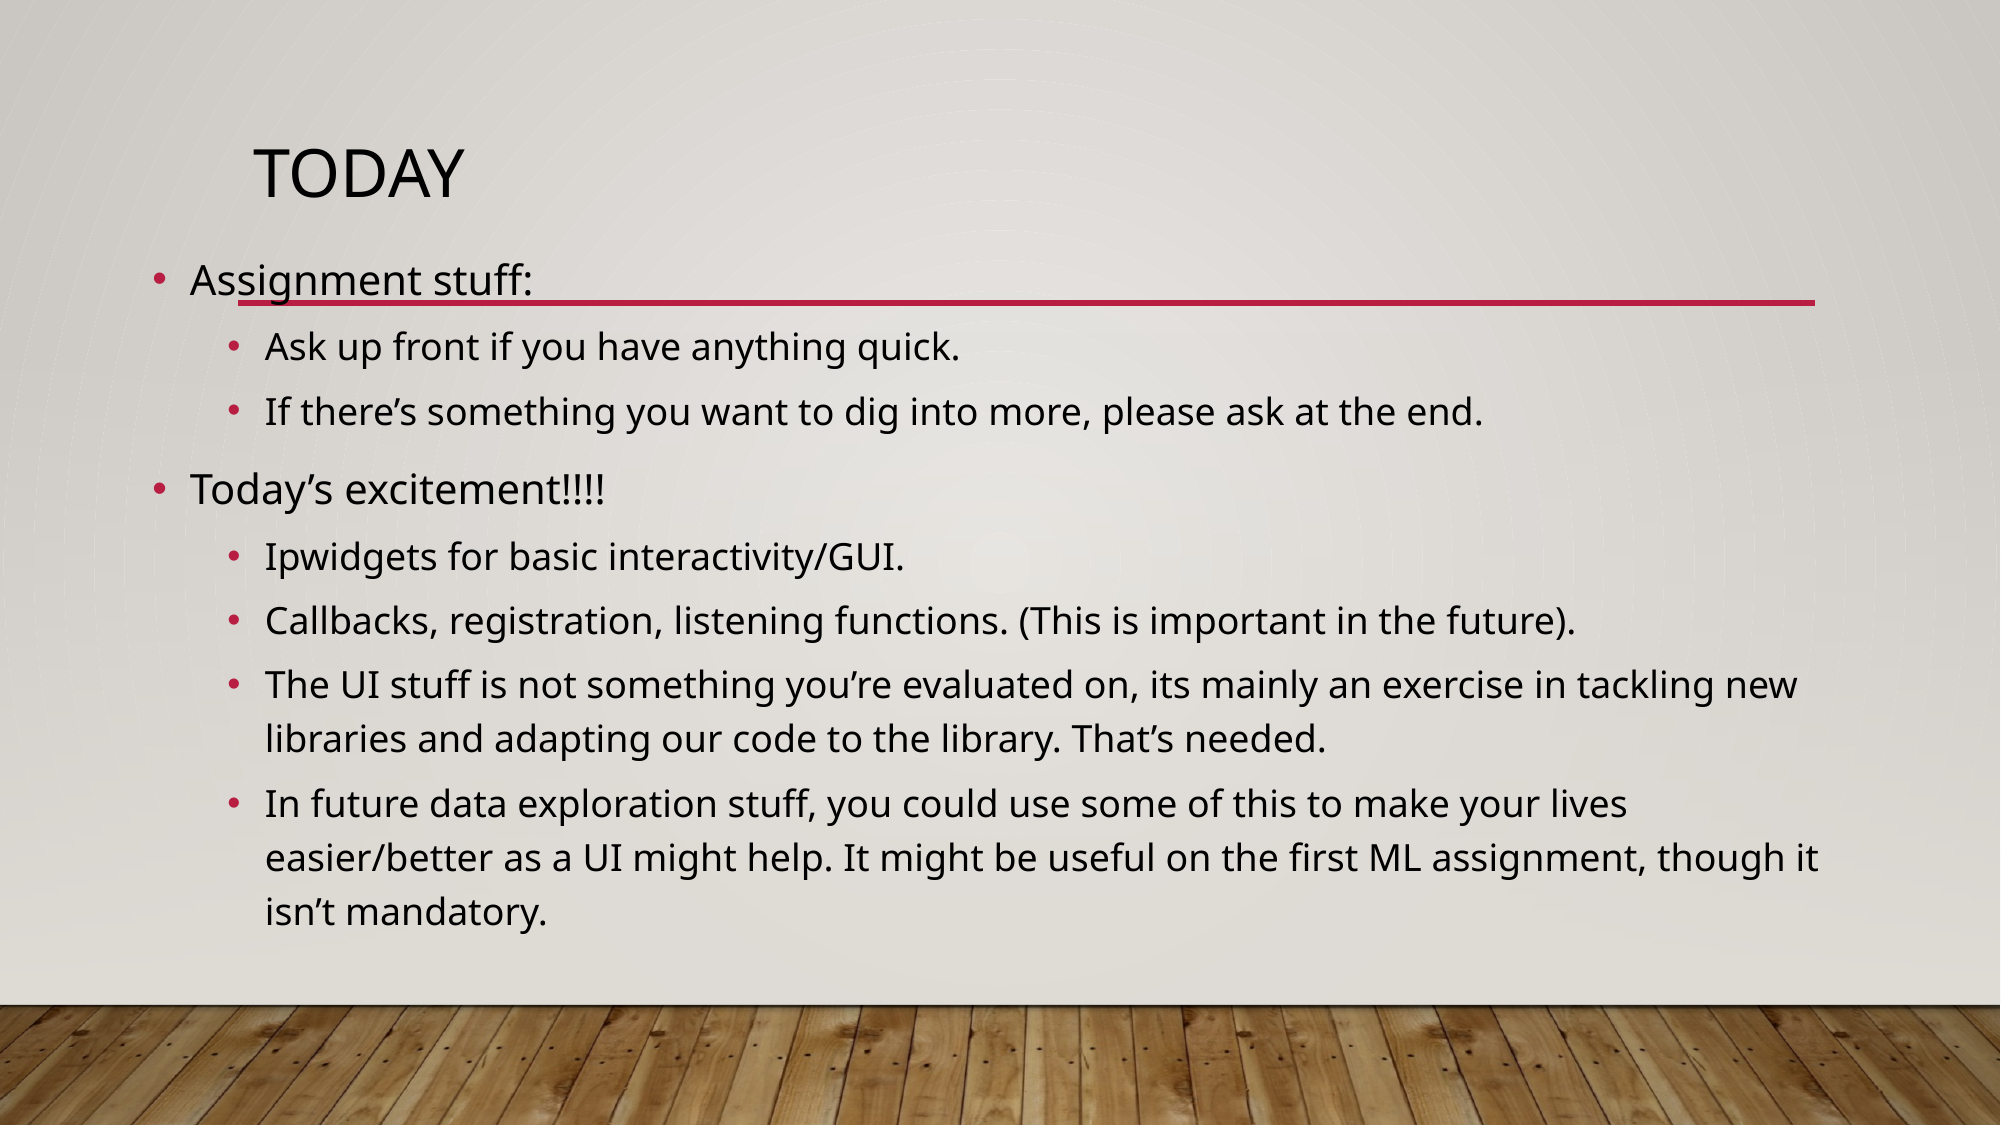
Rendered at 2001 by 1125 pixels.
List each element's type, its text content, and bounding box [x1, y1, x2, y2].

picture [0, 1005, 2000, 1125]
list Assignment stuff: Ask up front if you have anything quick. If there’s something you want to dig into more, please ask at the end. Today’s excitement!!!! Ipwidgets for basic interactivity/GUI. Callbacks, registration, listening functions. (This is important in the future). The UI stuff is not something you’re evaluated on, its mainly an exercise in tackling new libraries and adapting our code to the library. That’s needed. In future data exploration stuff, you could use some of this to make your lives easier/better as a UI might help. It might be useful on the first ML assignment, though it isn’t mandatory. [137, 236, 1863, 1014]
title Today [238, 131, 1814, 236]
